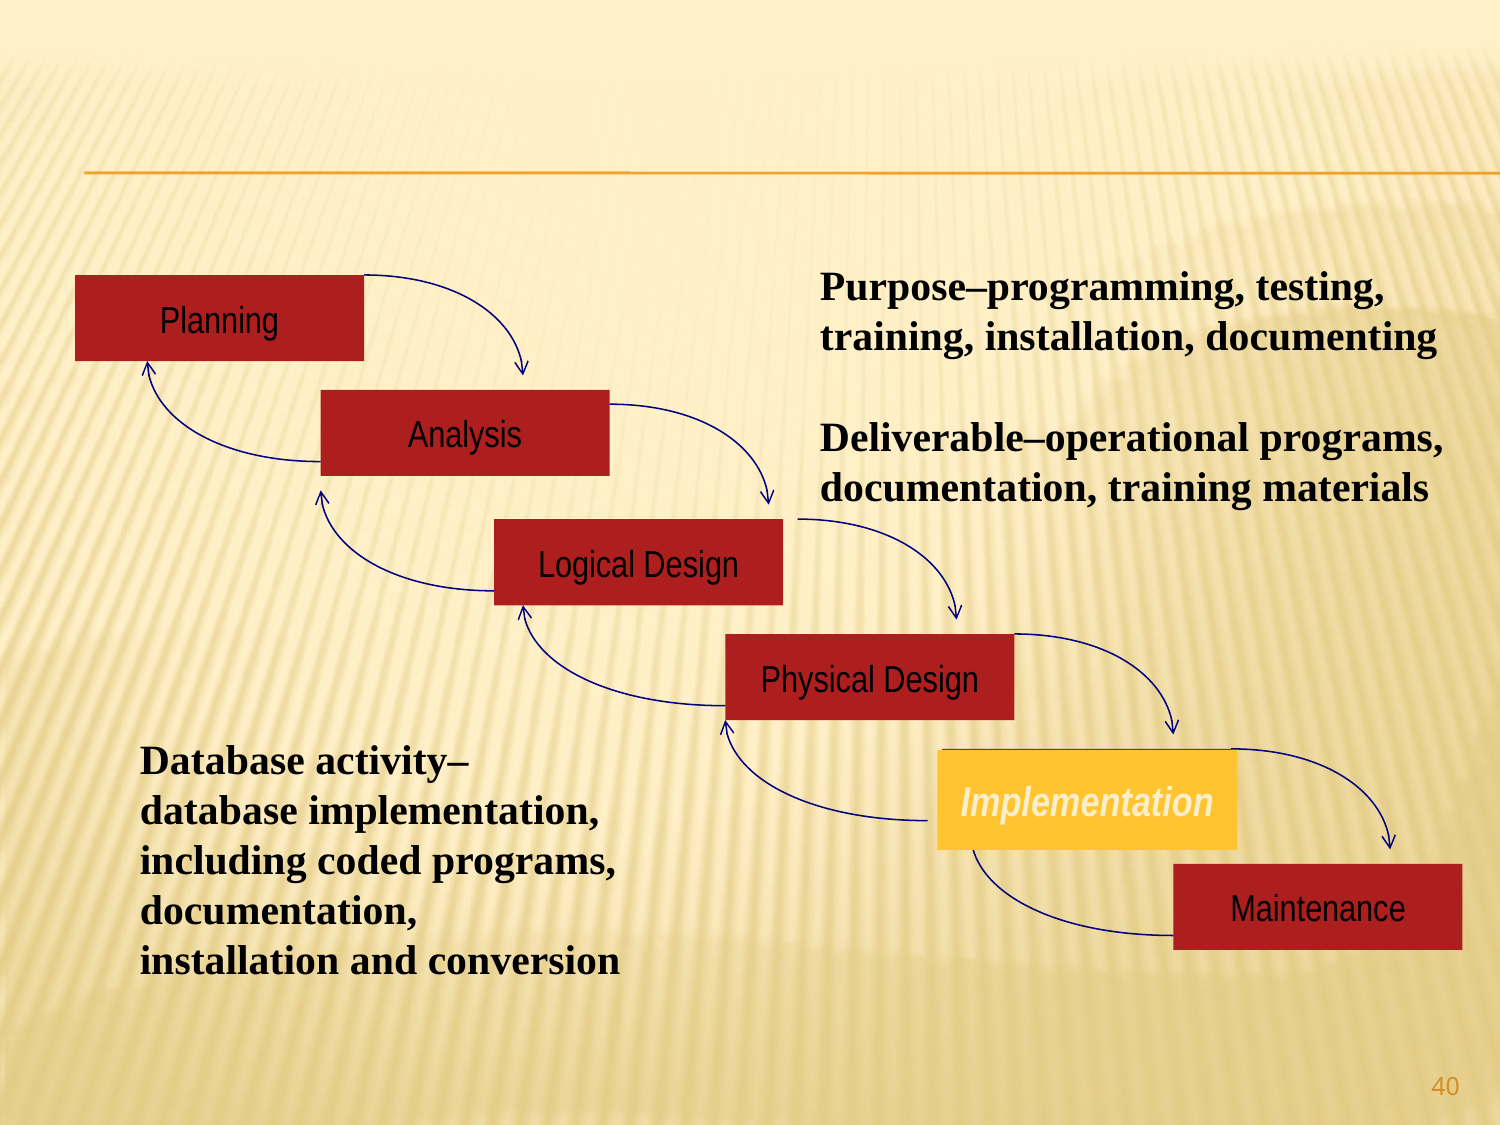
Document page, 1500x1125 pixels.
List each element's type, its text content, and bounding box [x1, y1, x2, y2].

text_box Purpose–programming, testing, training, installation, documenting Deliverable–operational programs, documentation, training materials [805, 251, 1500, 517]
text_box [74, 274, 1463, 951]
slide_number 40 [1350, 1062, 1475, 1103]
text_box Database activity– database implementation, including coded programs, documentation, installation and conversion [124, 968, 638, 990]
